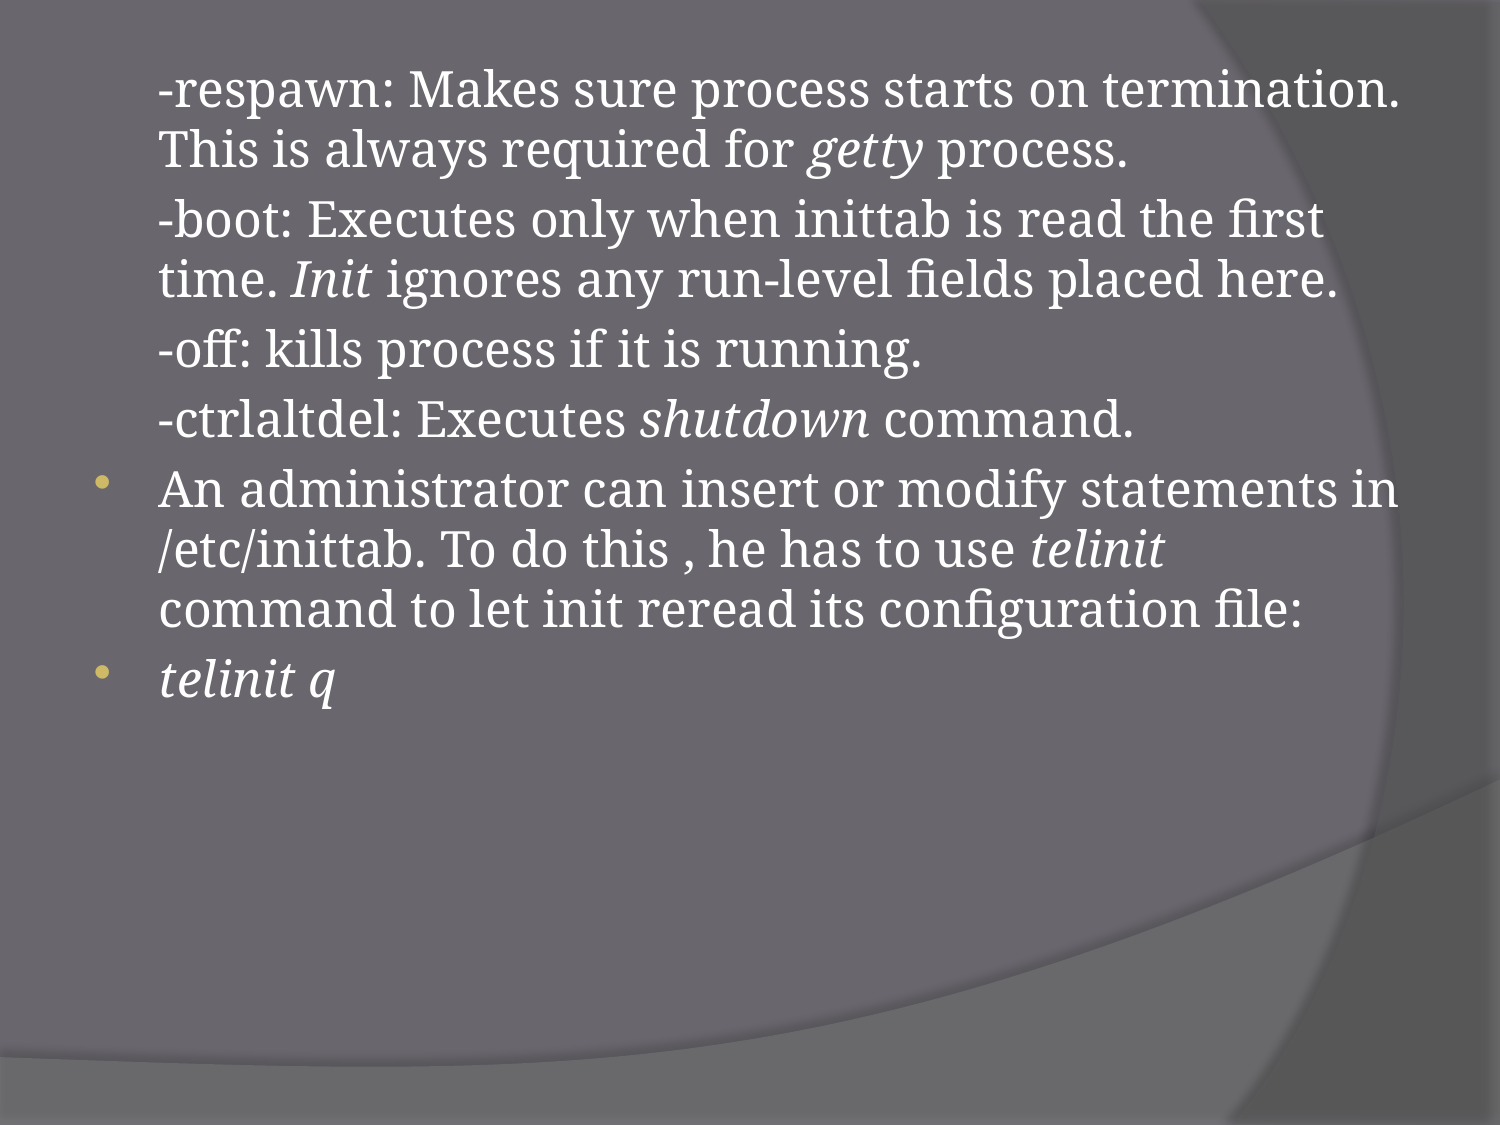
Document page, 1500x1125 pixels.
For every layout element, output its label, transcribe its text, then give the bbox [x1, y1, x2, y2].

list -respawn: Makes sure process starts on termination. This is always required for getty process. -boot: Executes only when inittab is read the first time. Init ignores any run-level fields placed here. -off: kills process if it is running. -ctrlaltdel: Executes shutdown command. An administrator can insert or modify statements in /etc/inittab. To do this , he has to use telinit command to let init reread its configuration file: telinit q [75, 50, 1425, 1005]
